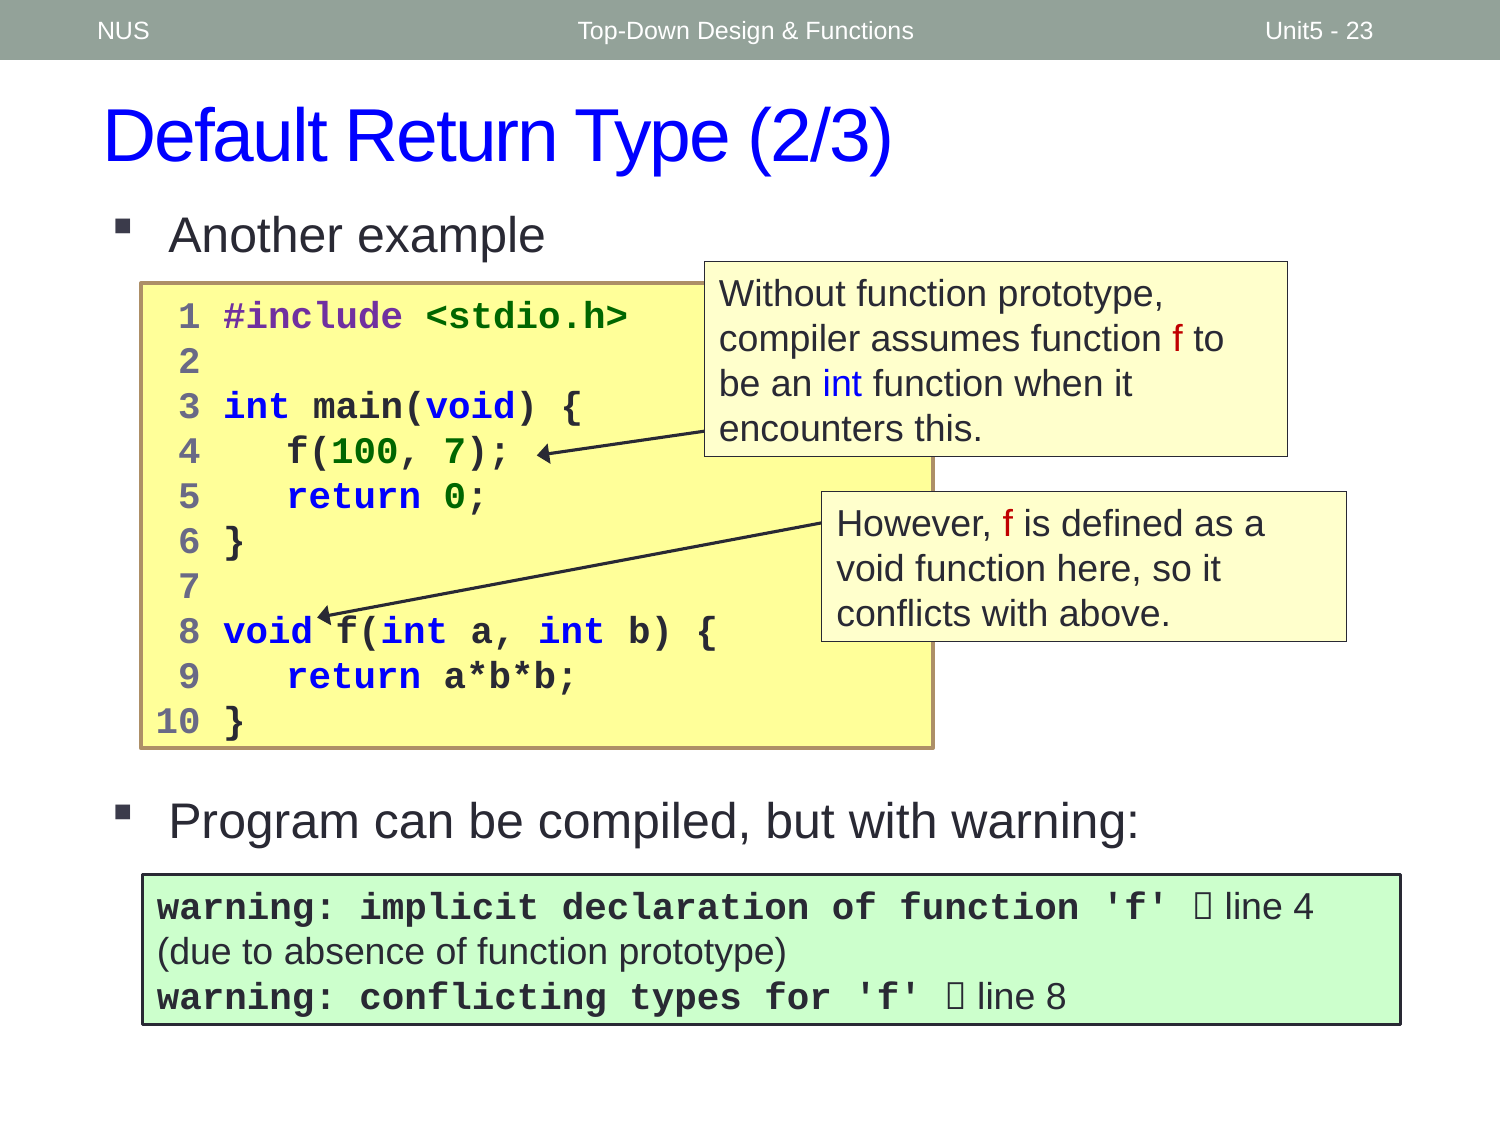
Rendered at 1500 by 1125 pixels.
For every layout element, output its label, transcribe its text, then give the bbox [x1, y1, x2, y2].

slide_number Unit5 - 23 [1250, 3, 1425, 57]
text_box warning: implicit declaration of function 'f'  line 4 (due to absence of function prototype) warning: conflicting types for 'f'  line 8 [140, 873, 1403, 1027]
text_box 1 #include <stdio.h> 2 3 int main(void) { 4 f(100, 7); 5 return 0; 6 } 7 8 void f(int a, int b) { 9 return a*b*b; 10 } [139, 281, 935, 750]
list Another example [96, 194, 1447, 300]
slide_number NUS [75, 3, 550, 57]
text_box Program can be compiled, but with warning: [96, 780, 1447, 854]
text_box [316, 491, 1347, 644]
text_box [536, 261, 1288, 460]
footer Top-Down Design & Functions [562, 3, 1238, 57]
title Default Return Type (2/3) [87, 62, 1463, 200]
